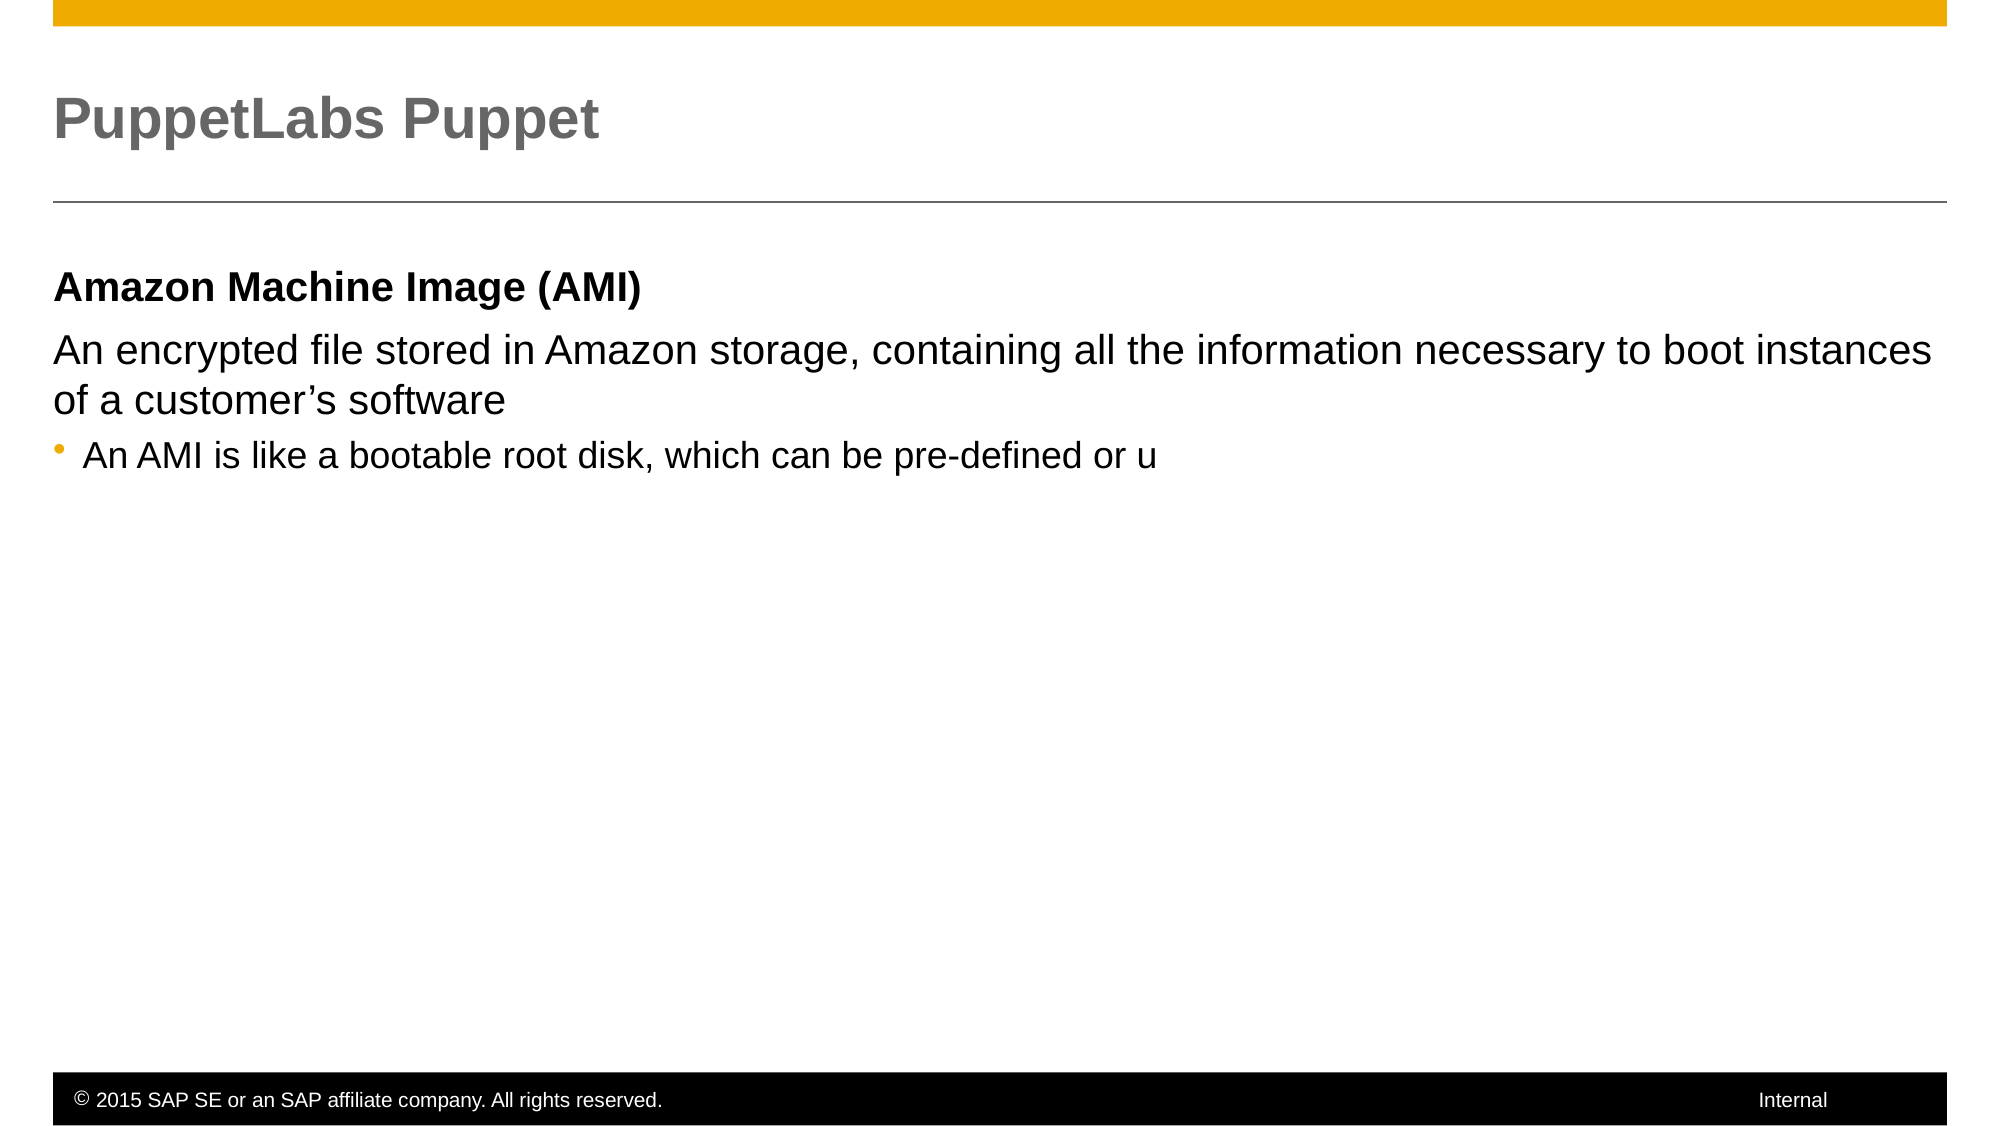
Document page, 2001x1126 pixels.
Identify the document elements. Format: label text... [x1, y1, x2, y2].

title PuppetLabs Puppet [53, 53, 1947, 178]
list Amazon Machine Image (AMI) An encrypted file stored in Amazon storage, containing all the information necessary to boot instances of a customer’s software An AMI is like a bootable root disk, which can be pre-defined or u [53, 260, 1947, 1059]
